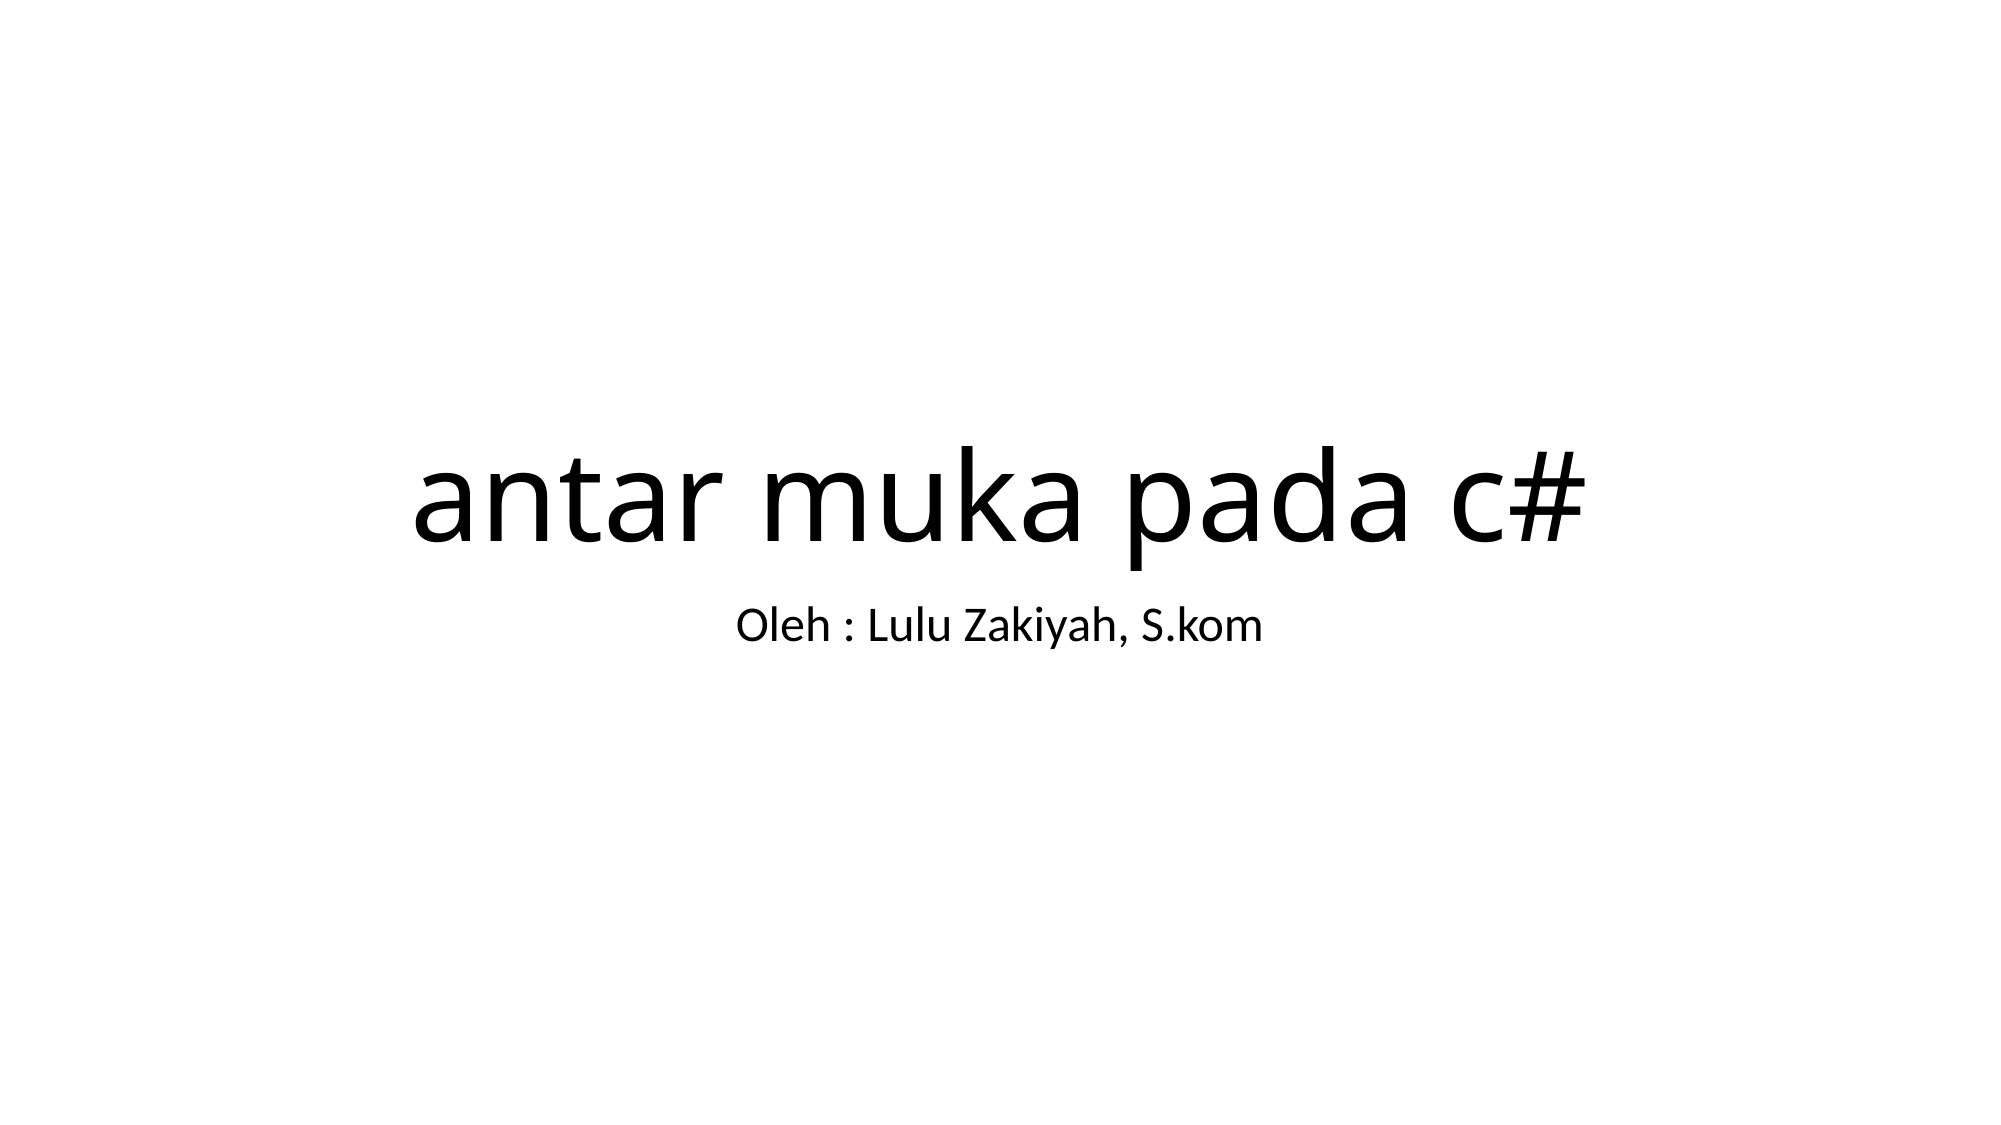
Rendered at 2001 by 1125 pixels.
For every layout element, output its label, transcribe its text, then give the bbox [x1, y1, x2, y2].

title antar muka pada c# [249, 184, 1750, 576]
subtitle Oleh : Lulu Zakiyah, S.kom [249, 590, 1750, 863]
